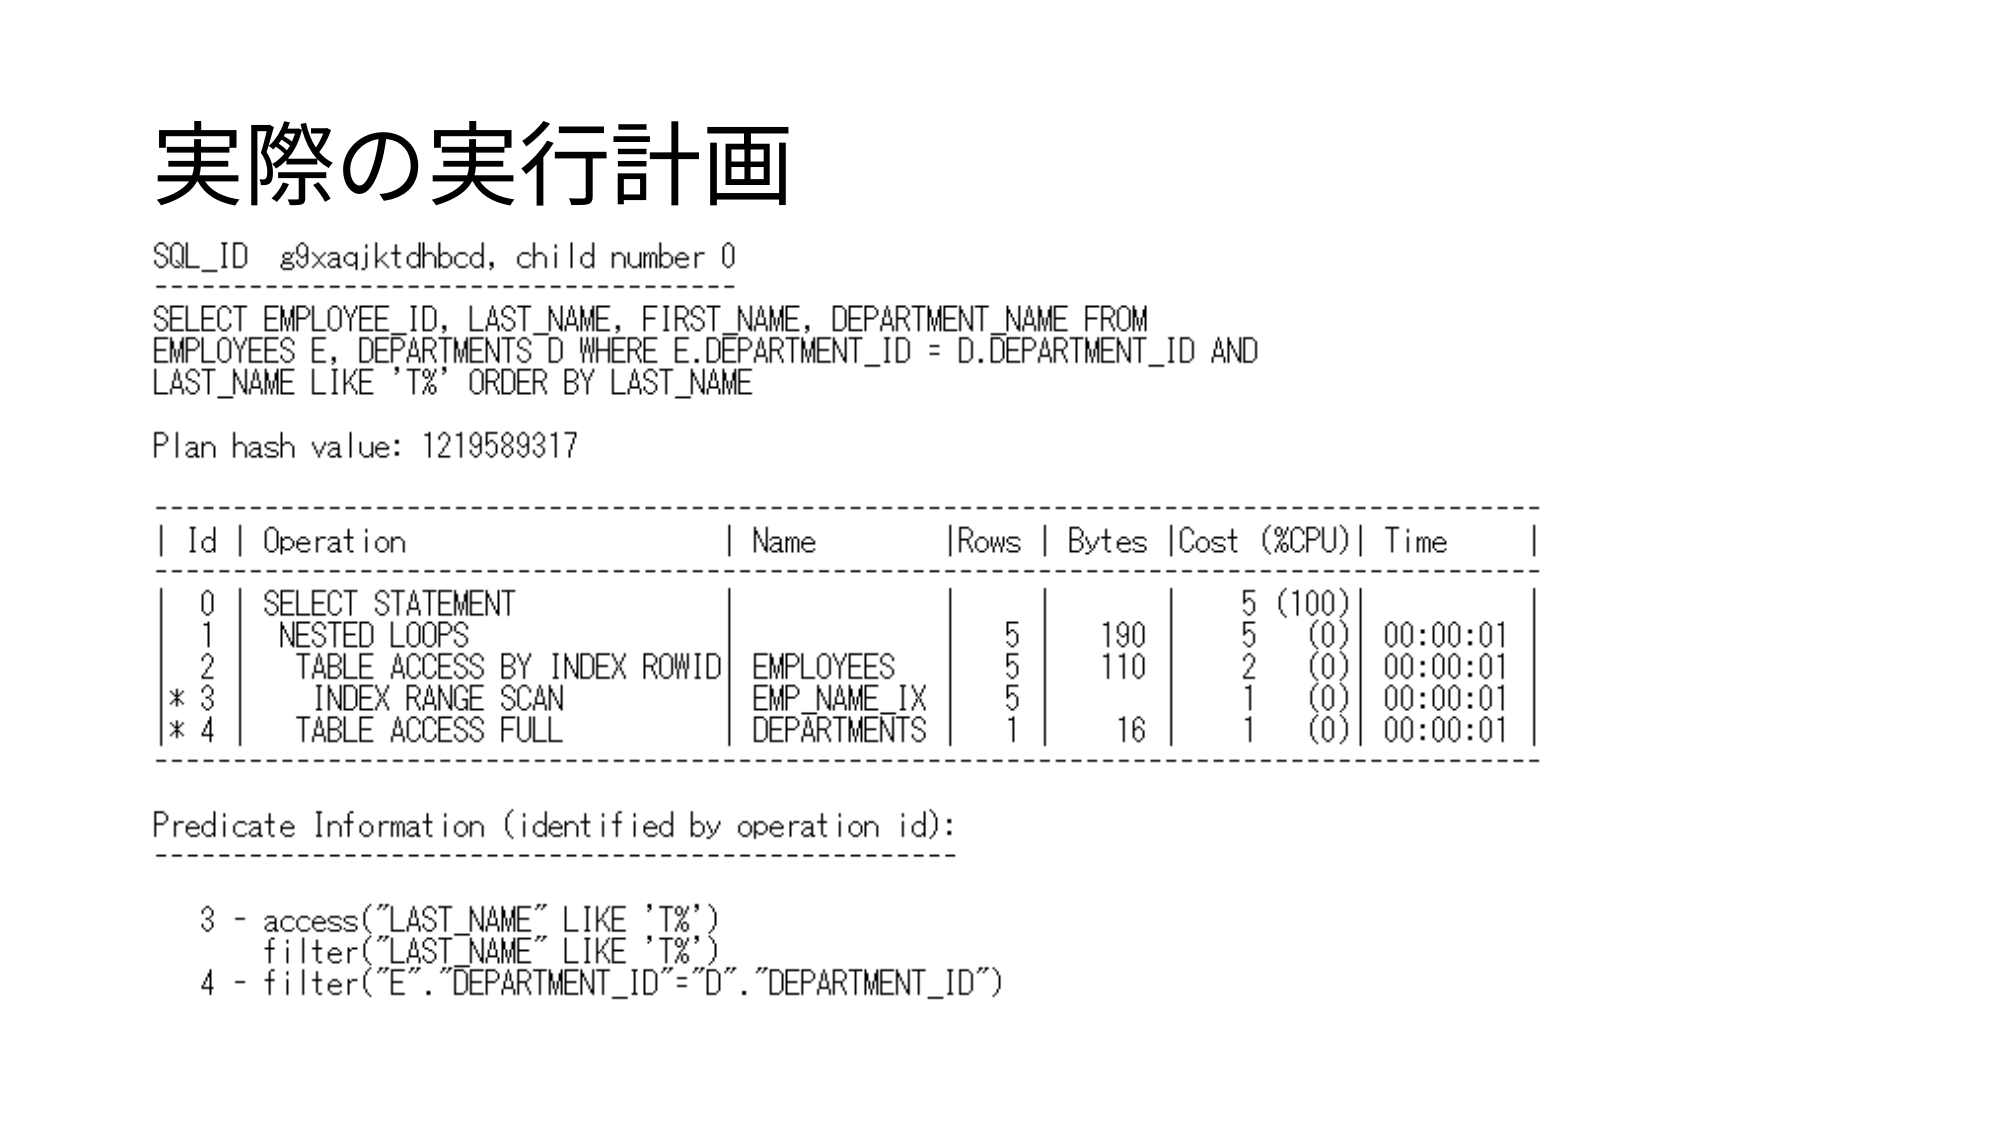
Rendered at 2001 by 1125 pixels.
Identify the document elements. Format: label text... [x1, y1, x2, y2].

picture [137, 229, 1583, 1027]
title 実際の実行計画 [137, 59, 1863, 278]
